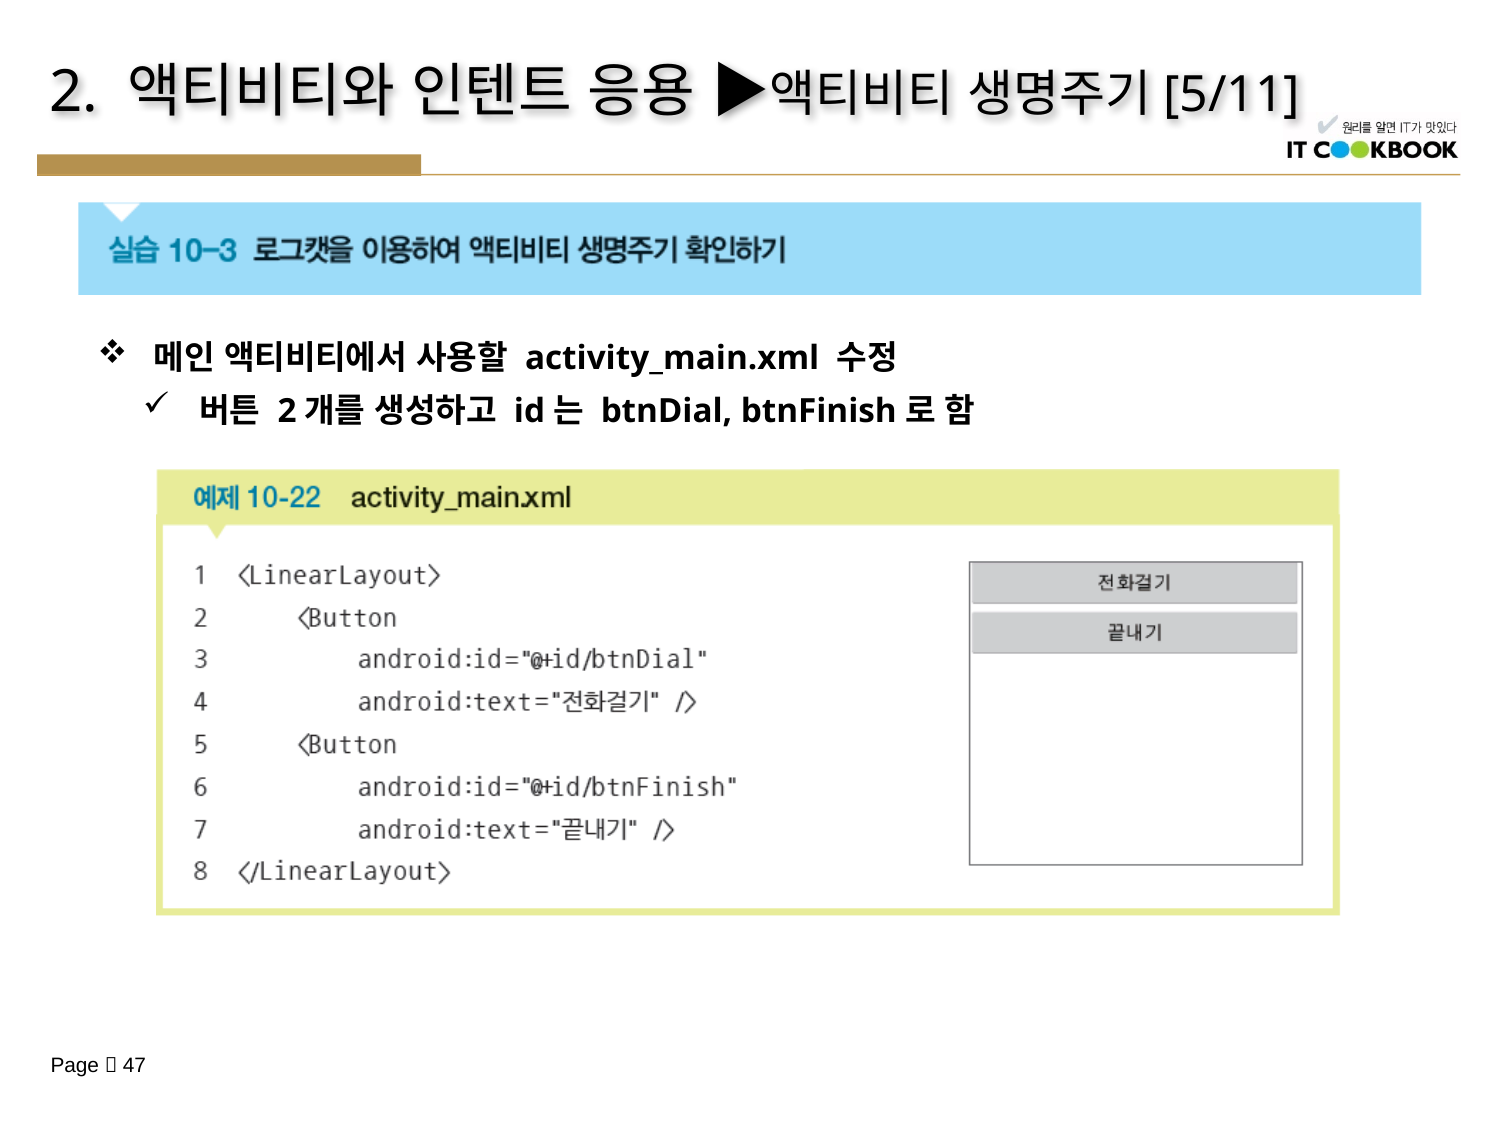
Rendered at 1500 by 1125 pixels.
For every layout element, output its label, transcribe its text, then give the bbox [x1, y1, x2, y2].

picture [1448, 112, 1461, 160]
picture [77, 200, 1423, 296]
list 메인 액티비티에서 사용할 activity_main.xml 수정 버튼 2개를 생성하고 id는 btnDial, btnFinish로 함 [54, 335, 1500, 1051]
title 2. 액티비티와 인텐트 응용 ▶액티비티 생명주기[5/11] [48, 53, 1448, 161]
picture [156, 468, 1344, 917]
